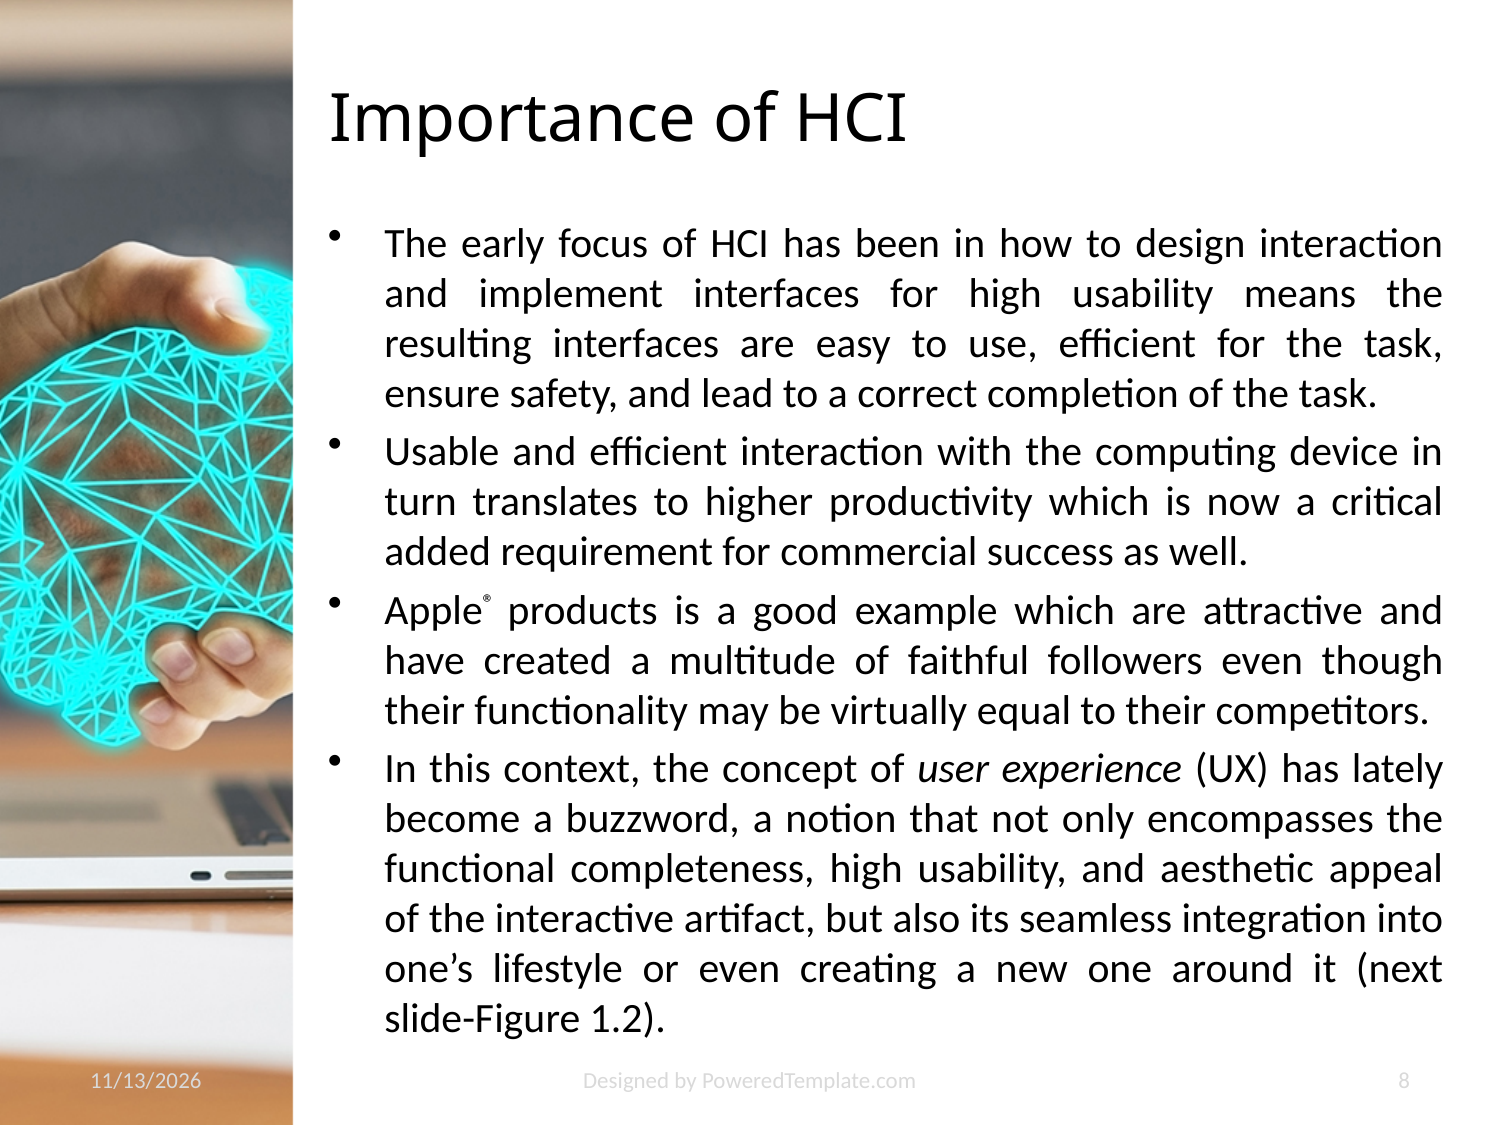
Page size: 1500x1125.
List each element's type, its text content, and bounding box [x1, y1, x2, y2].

title Importance of HCI [314, 20, 1425, 208]
picture [0, 0, 1500, 1125]
list The early focus of HCI has been in how to design interaction and implement interfaces for high usability means the resulting interfaces are easy to use, efficient for the task, ensure safety, and lead to a correct completion of the task. Usable and efficient interaction with the computing device in turn translates to higher productivity which is now a critical added requirement for commercial success as well. Apple® products is a good example which are attractive and have created a multitude of faithful followers even though their functionality may be virtually equal to their competitors. In this context, the concept of user experience (UX) has lately become a buzzword, a notion that not only encompasses the functional completeness, high usability, and aesthetic appeal of the interactive artifact, but also its seamless integration into one’s lifestyle or even creating a new one around it (next slide-Figure 1.2). [312, 208, 1459, 1083]
footer Designed by PoweredTemplate.com [512, 1058, 988, 1103]
slide_number 8 [1074, 1058, 1425, 1103]
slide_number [75, 1058, 425, 1103]
